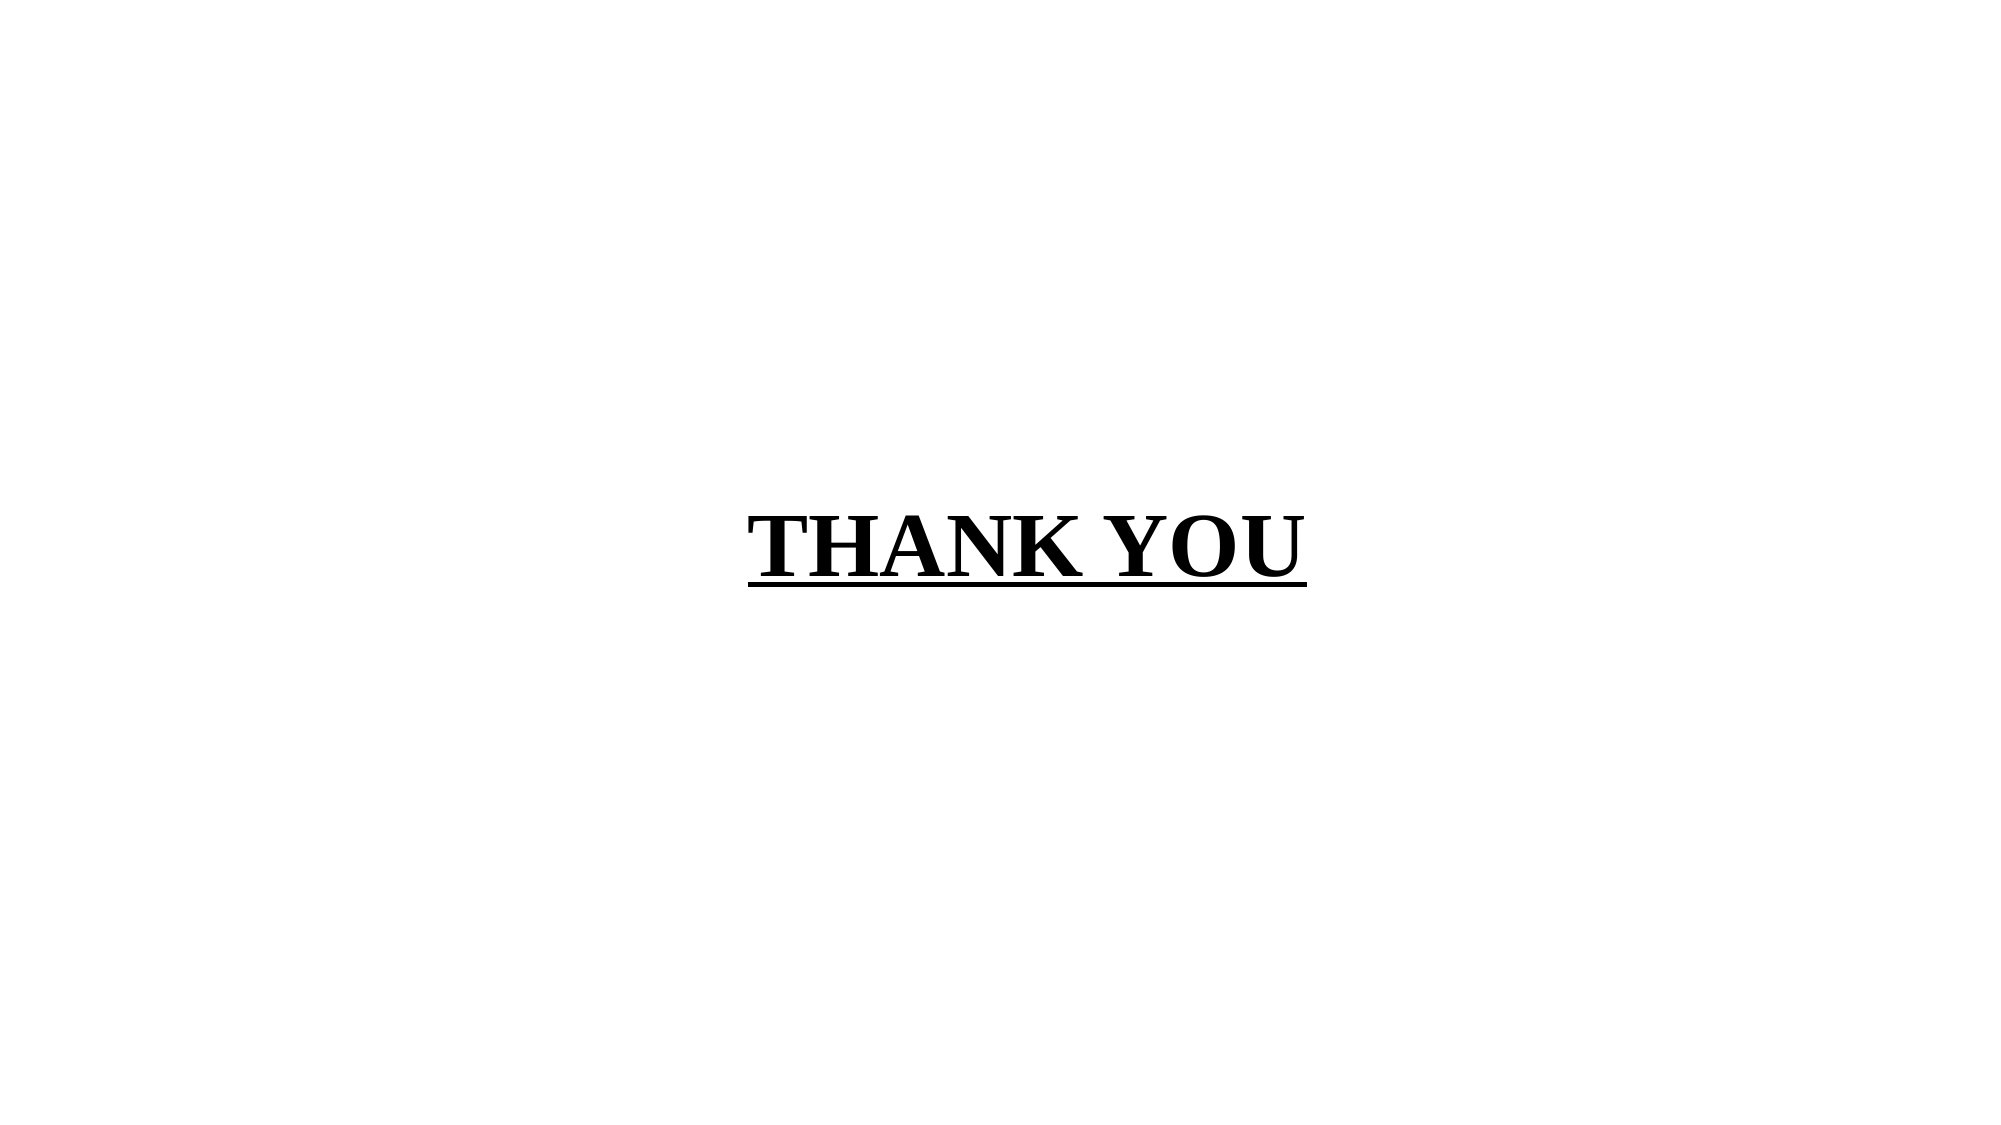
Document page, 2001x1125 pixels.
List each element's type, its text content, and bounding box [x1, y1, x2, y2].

title THANK YOU [164, 438, 1890, 656]
